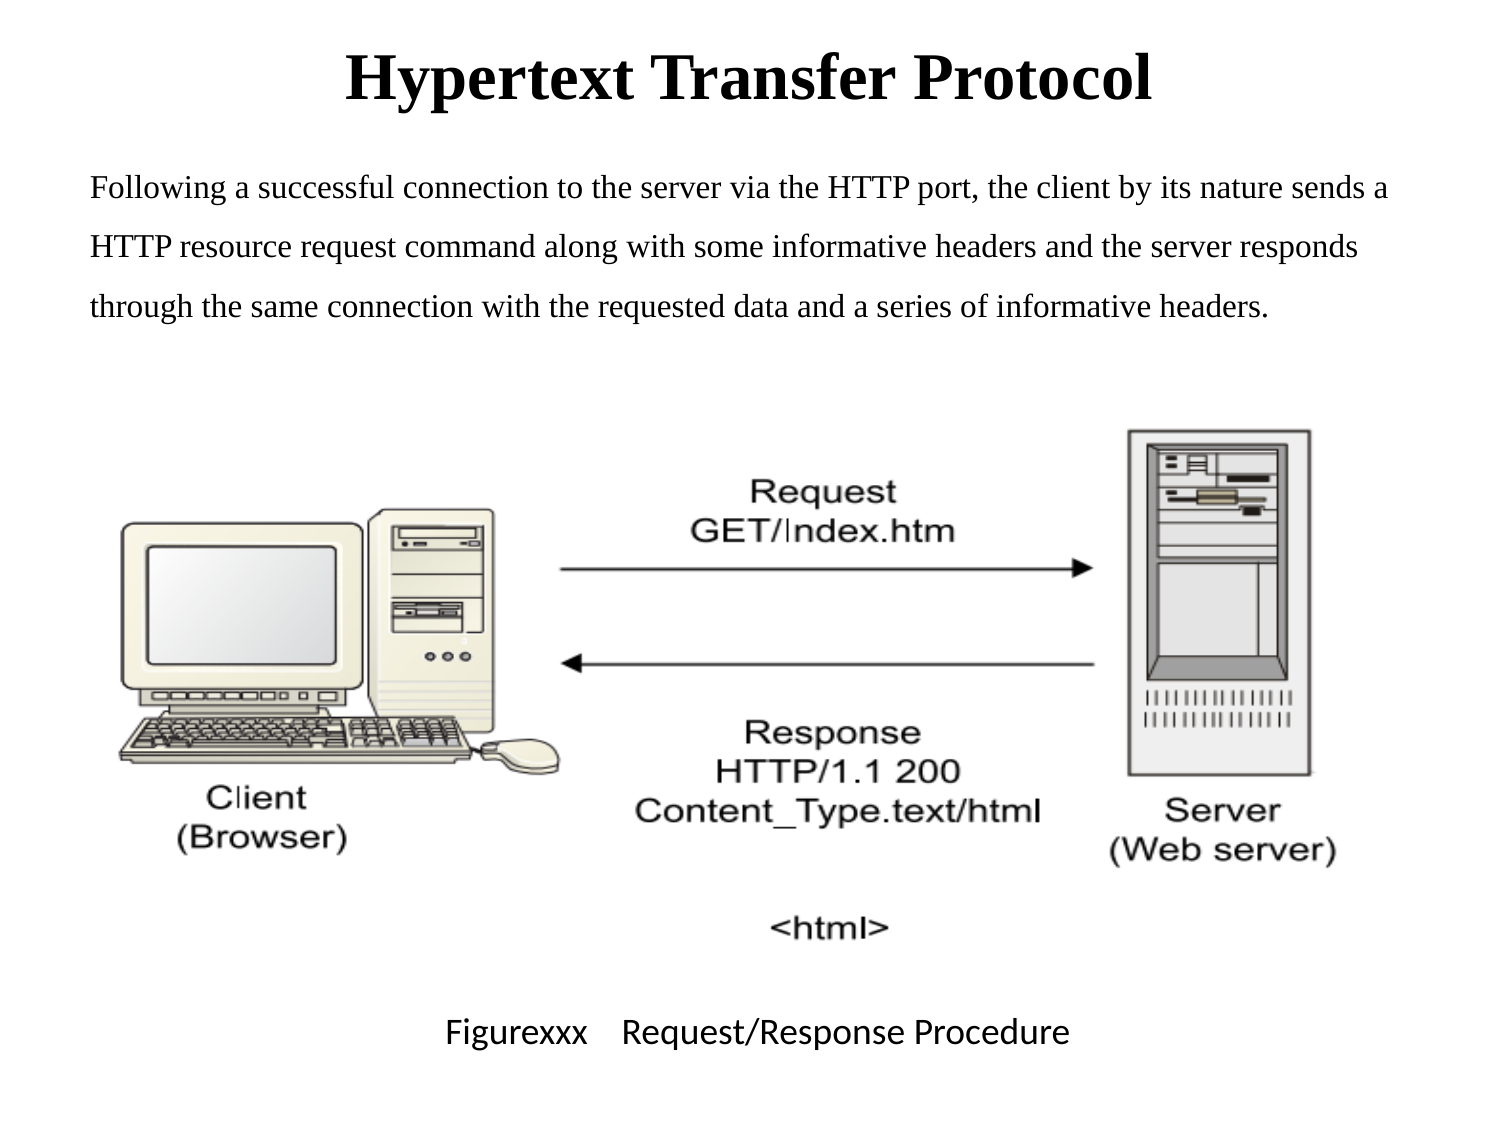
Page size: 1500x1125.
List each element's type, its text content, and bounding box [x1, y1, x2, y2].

picture [74, 399, 1413, 951]
title Hypertext Transfer Protocol [75, 20, 1425, 125]
text_box Figurexxx Request/Response Procedure [399, 999, 1125, 1060]
text_box Following a successful connection to the server via the HTTP port, the client by its nature sends a HTTP resource request command along with some informative headers and the server responds through the same connection with the requested data and a series of informative headers. [75, 137, 1475, 372]
